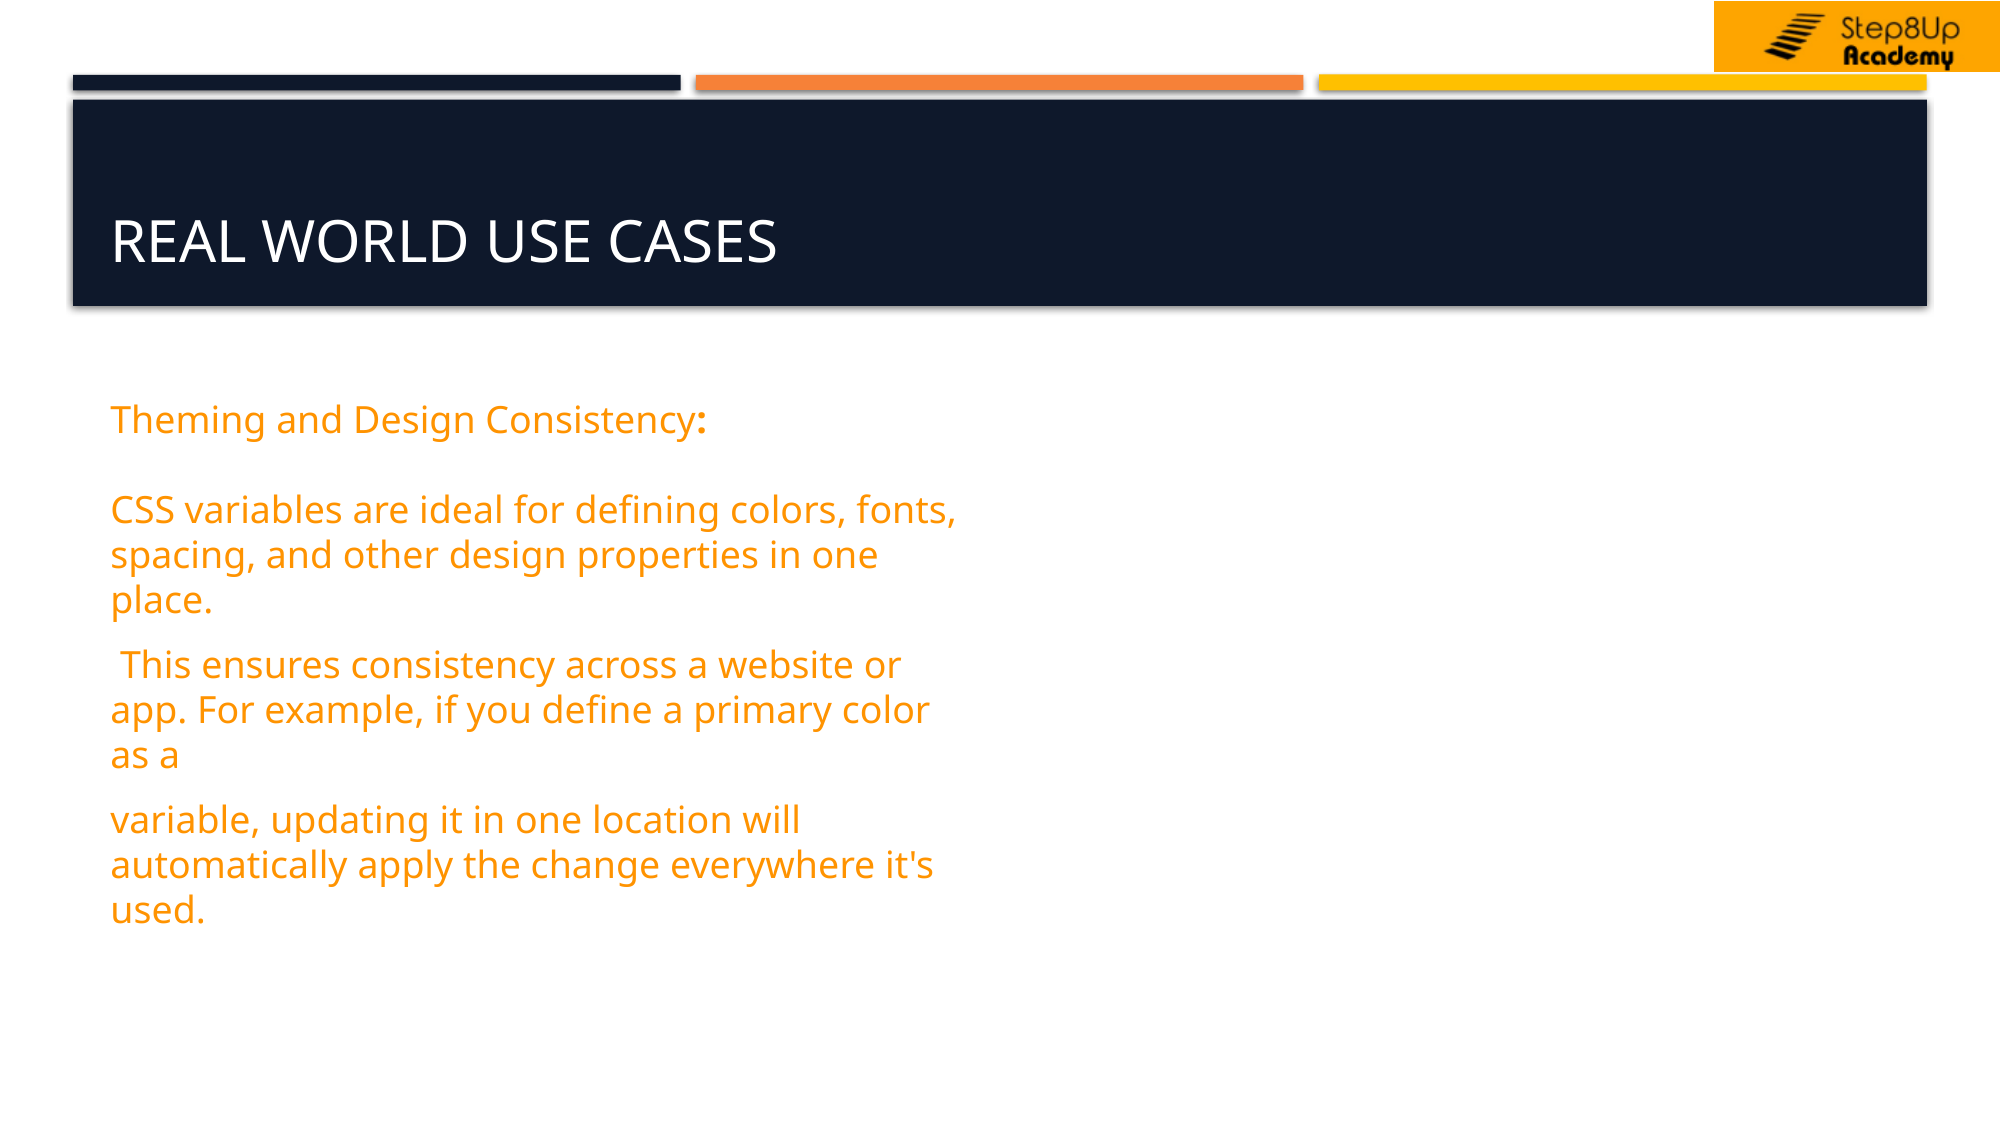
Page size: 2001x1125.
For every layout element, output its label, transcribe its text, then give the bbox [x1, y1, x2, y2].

title Real world use cases [95, 119, 1905, 282]
picture [1714, 1, 2000, 72]
list Theming and Design Consistency: CSS variables are ideal for defining colors, fonts, spacing, and other design properties in one place. This ensures consistency across a website or app. For example, if you define a primary color as a variable, updating it in one location will automatically apply the change everywhere it's used. [95, 365, 985, 962]
